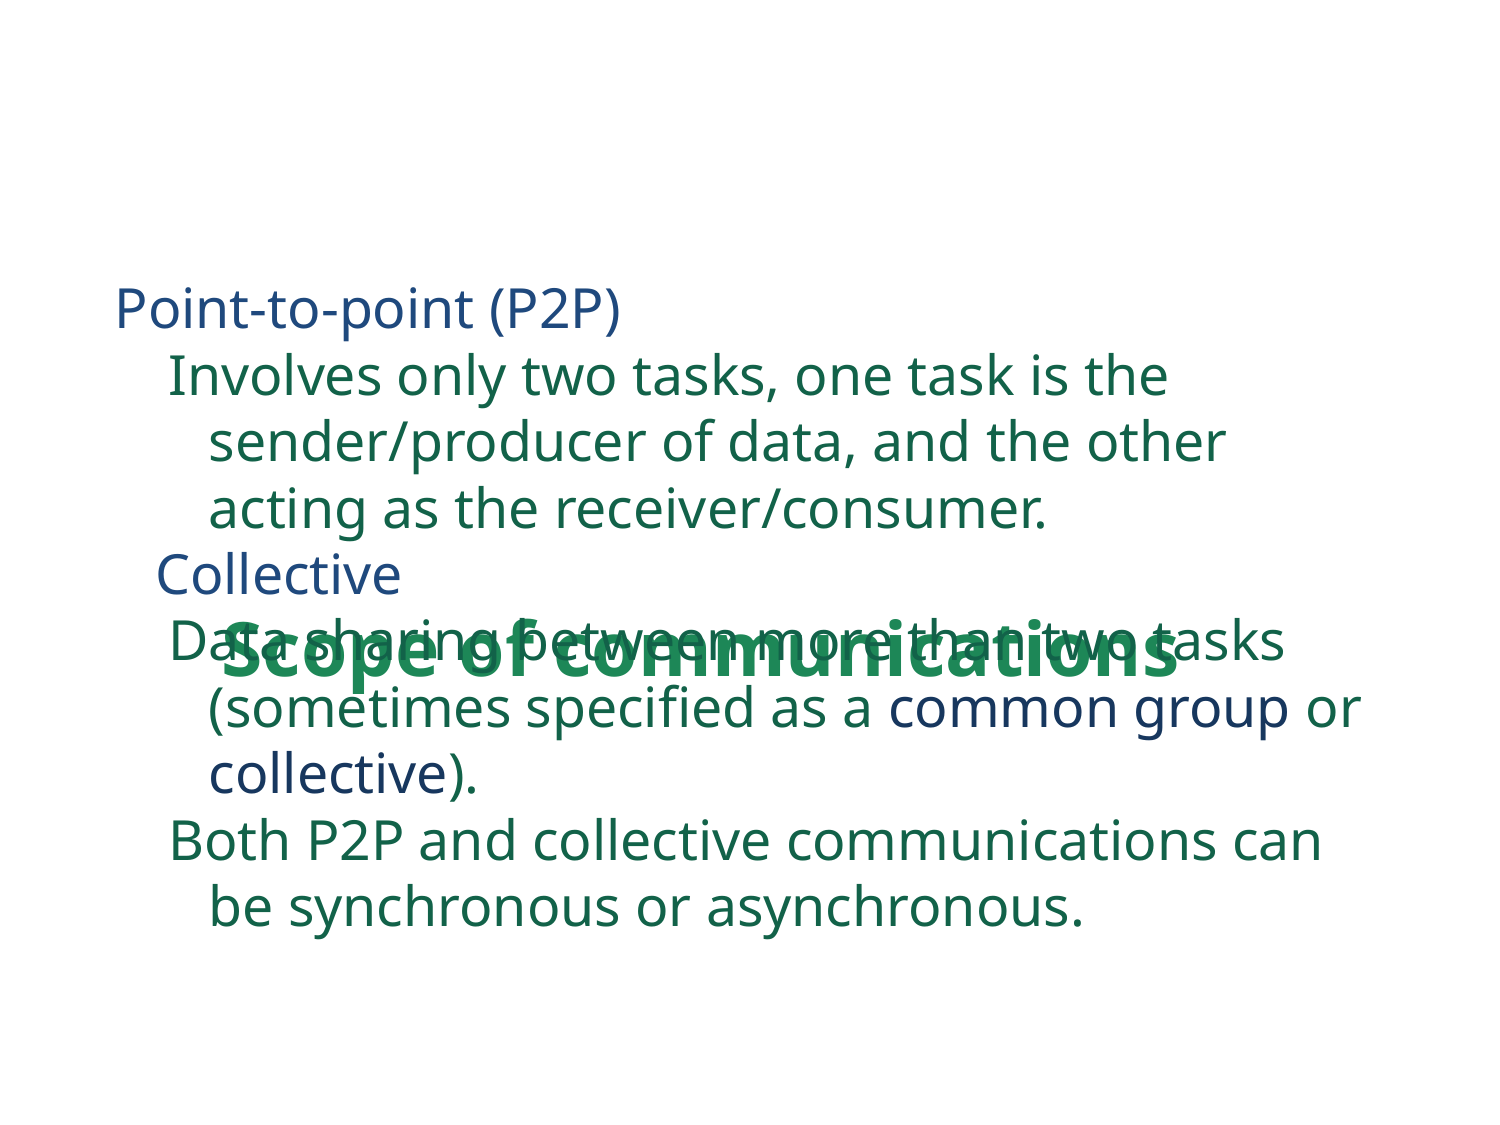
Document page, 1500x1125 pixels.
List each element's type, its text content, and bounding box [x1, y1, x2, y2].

list Point-to-point (P2P) Involves only two tasks, one task is the sender/producer of data, and the other acting as the receiver/consumer. Collective Data sharing between more than two tasks (sometimes specified as a common group or collective). Both P2P and collective communications can be synchronous or asynchronous. [99, 266, 1414, 954]
